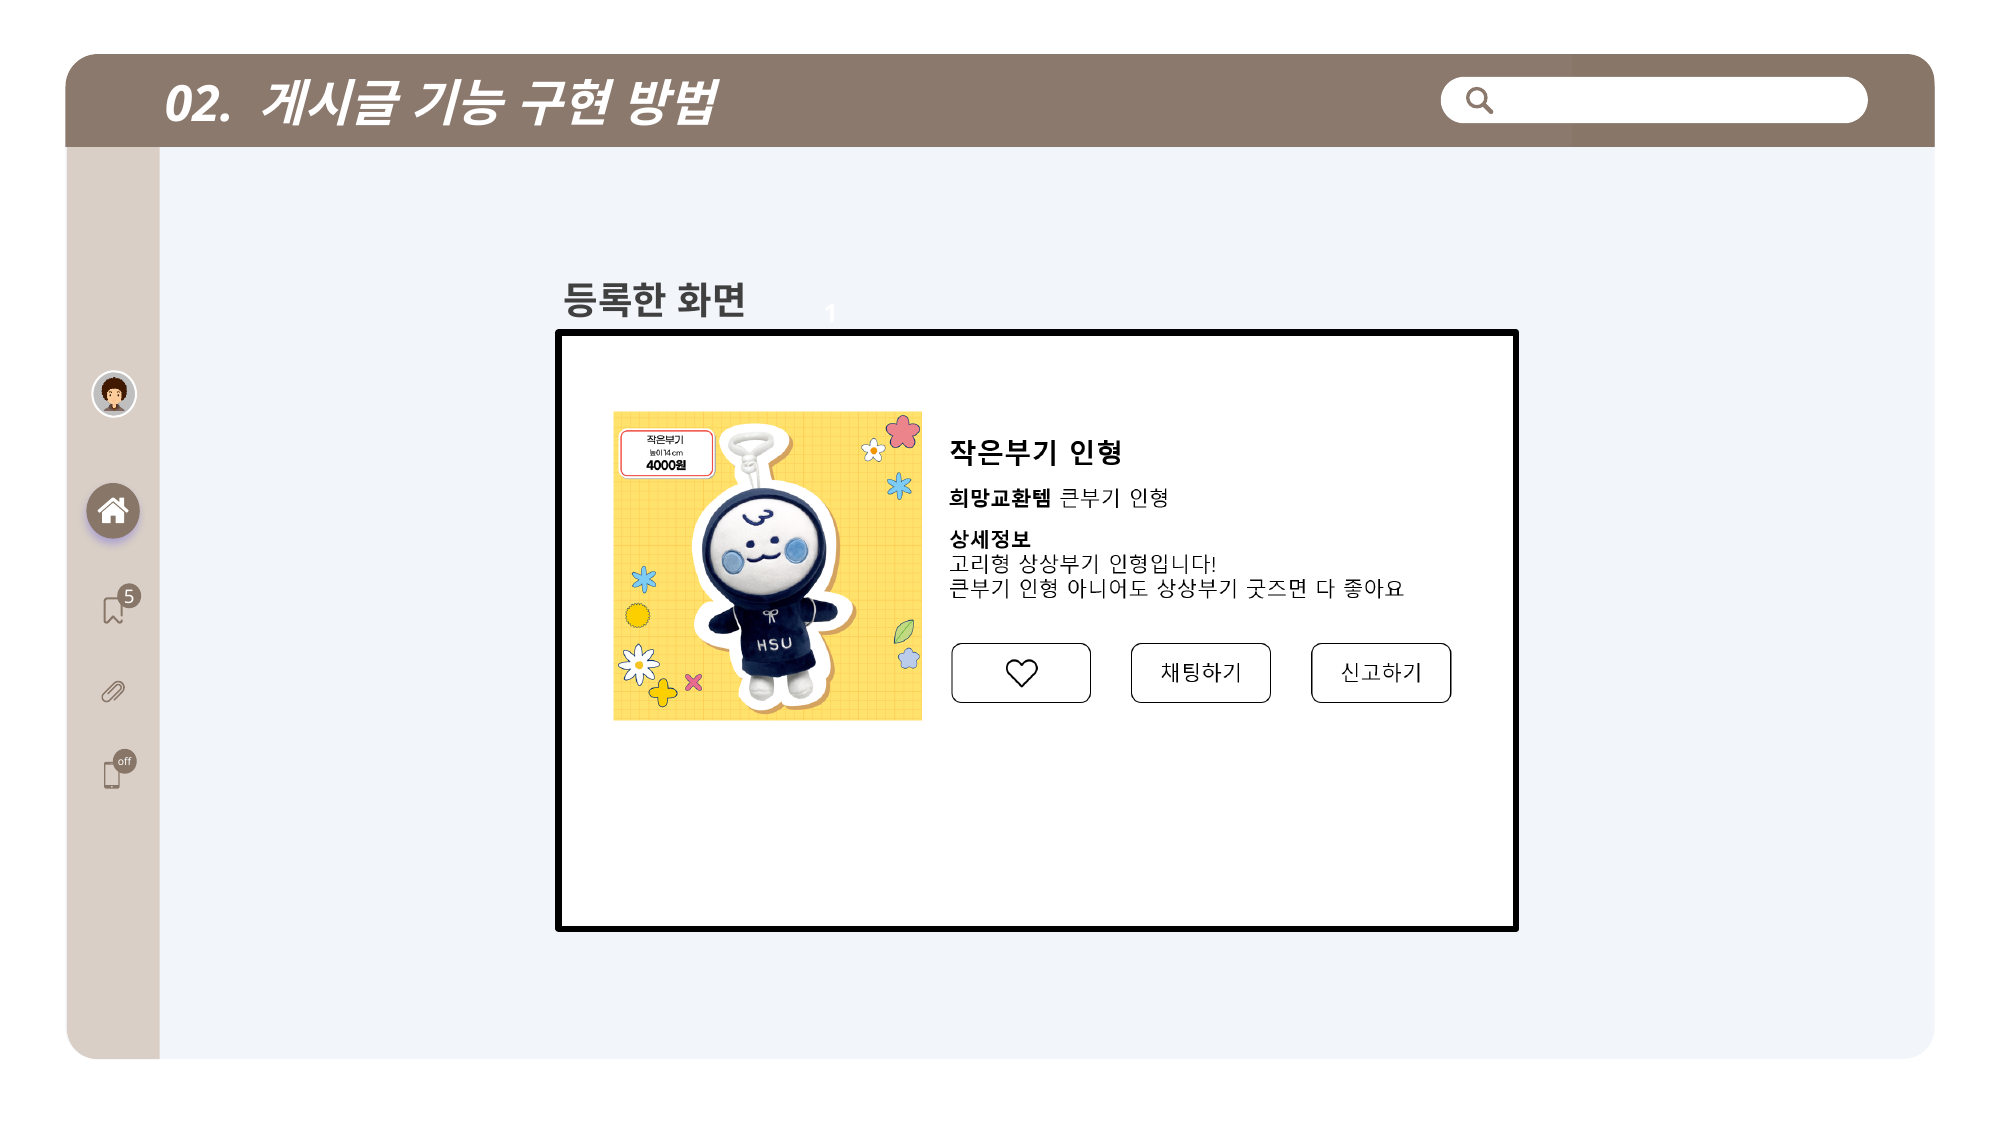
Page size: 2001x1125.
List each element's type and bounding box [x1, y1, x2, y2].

picture [561, 335, 1514, 926]
text_box [65, 54, 1935, 1059]
text_box [86, 371, 142, 789]
